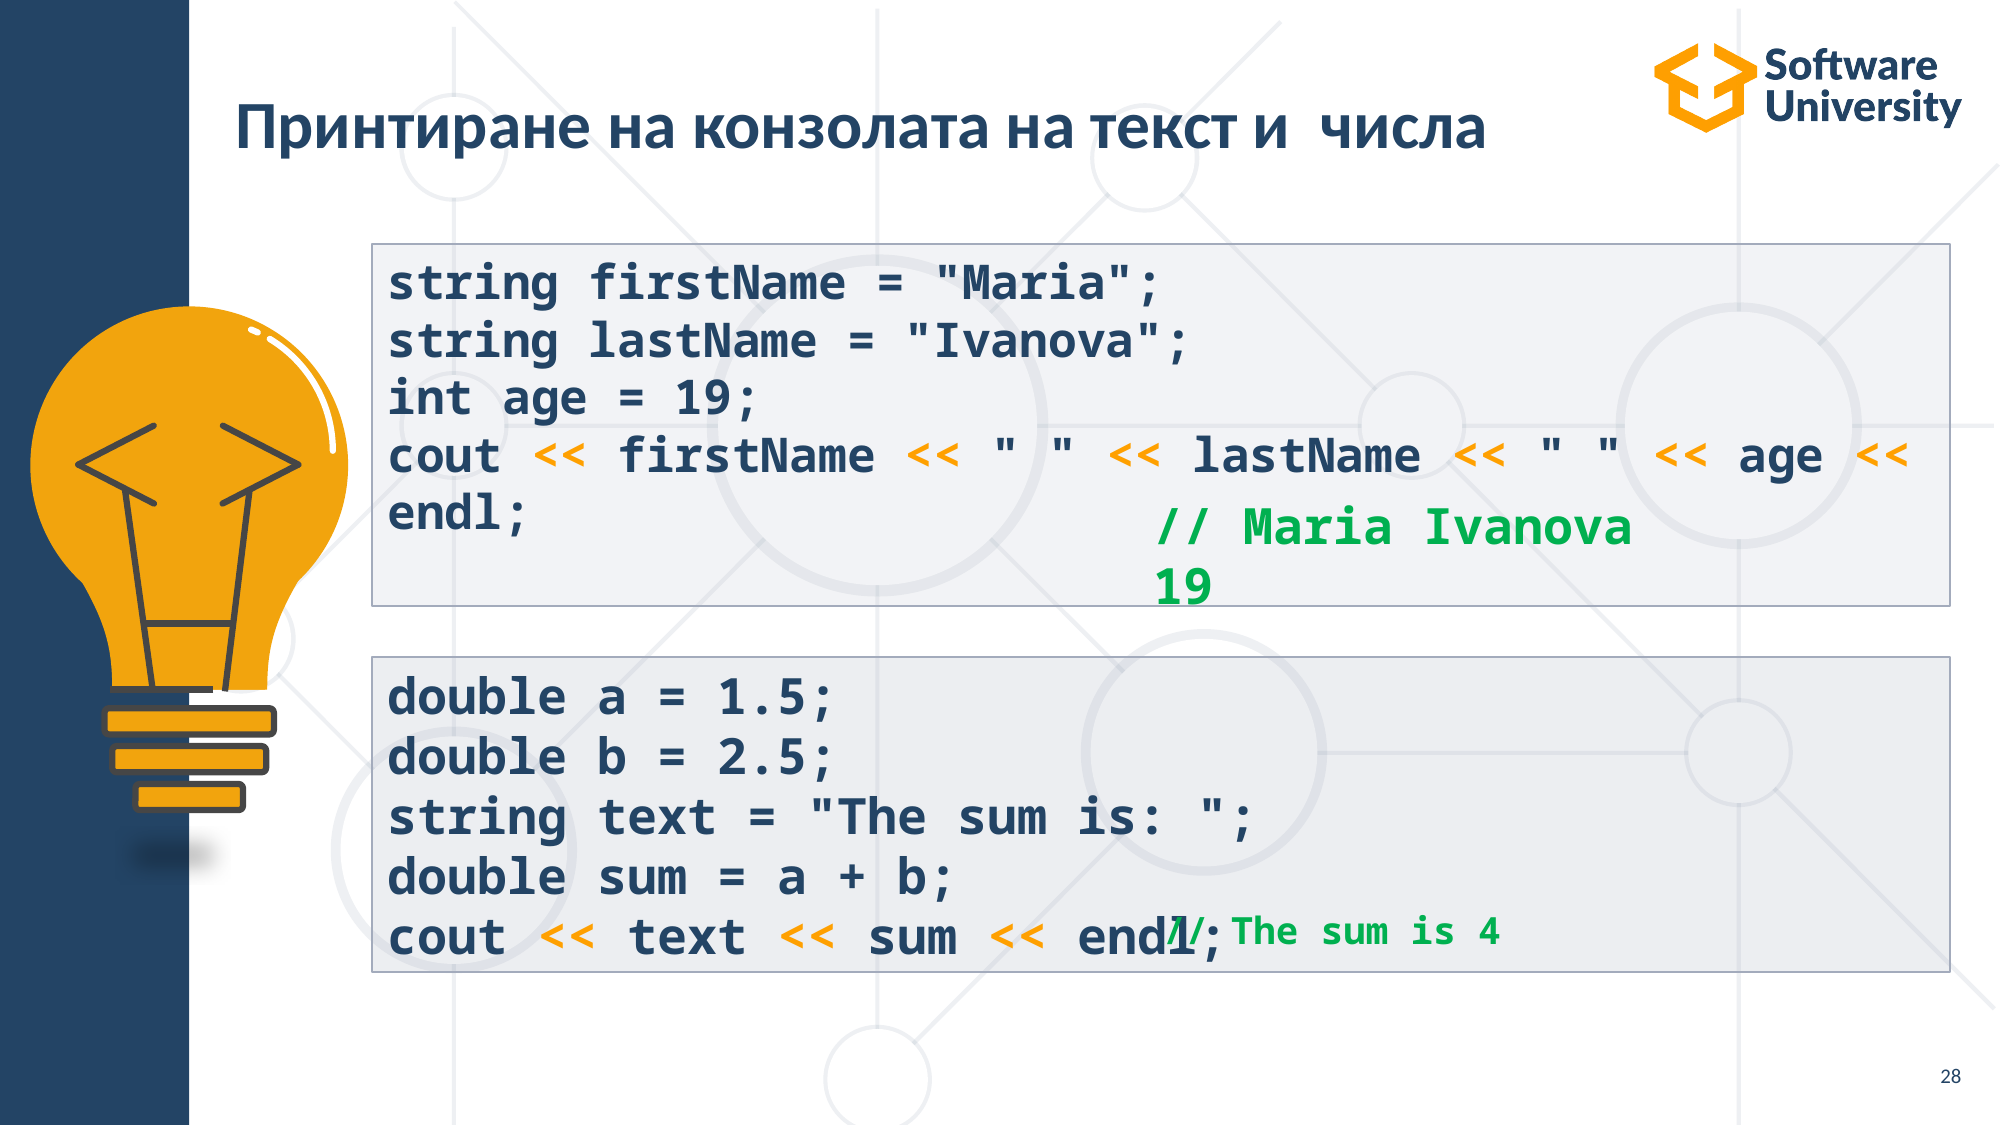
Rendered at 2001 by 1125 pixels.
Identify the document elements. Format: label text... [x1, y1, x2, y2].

text_box // Maria Ivanova 19 [1138, 486, 1700, 622]
slide_number 28 [1896, 1049, 1968, 1101]
text_box // The sum is 4 [1148, 899, 1600, 960]
title Принтиране на конзолата на текст и числа [217, 49, 1643, 194]
text_box string firstName = "Maria"; string lastName = "Ivanova"; int age = 19; cout << firstName << " " << lastName << " " << age << endl; [372, 244, 1950, 607]
picture [1641, 31, 1973, 145]
text_box double a = 1.5; double b = 2.5; string text = "The sum is: "; double sum = a + b; cout << text << sum << endl; [372, 657, 1950, 972]
